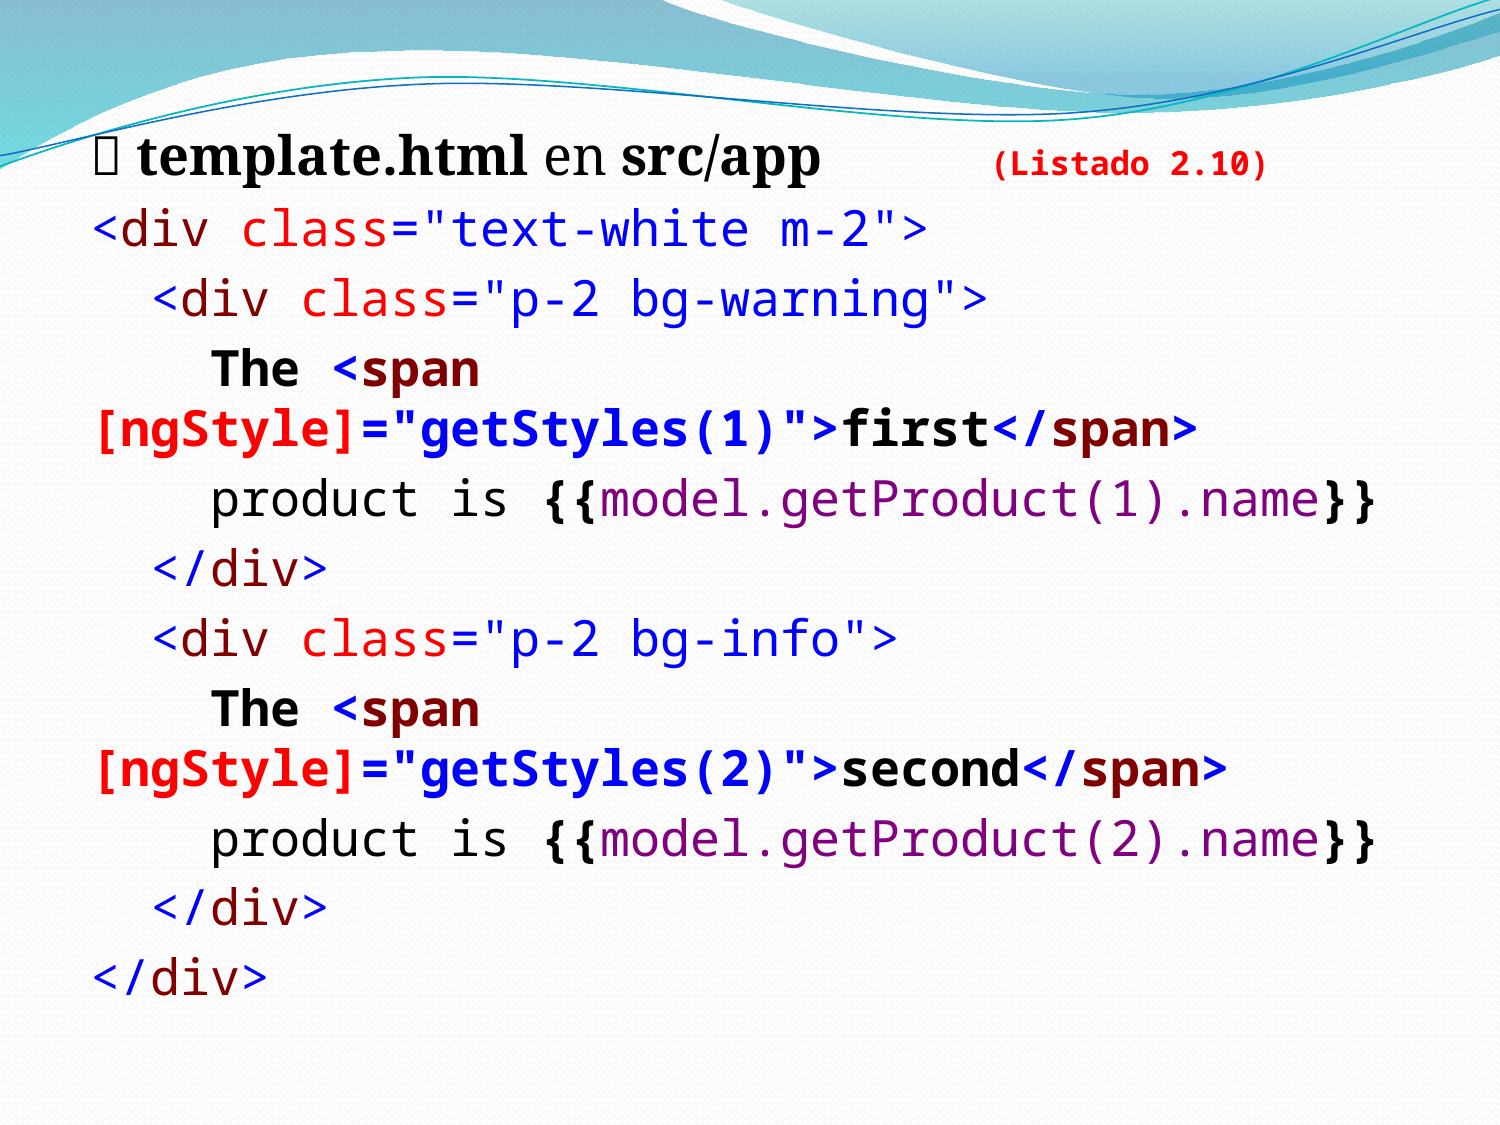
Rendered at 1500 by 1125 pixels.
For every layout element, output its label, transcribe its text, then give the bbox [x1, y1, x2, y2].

list  template.html en src/app (Listado 2.10) <div class="text-white m-2"> <div class="p-2 bg-warning"> The <span [ngStyle]="getStyles(1)">first</span> product is {{model.getProduct(1).name}} </div> <div class="p-2 bg-info"> The <span [ngStyle]="getStyles(2)">second</span> product is {{model.getProduct(2).name}} </div> </div> [74, 113, 1426, 1038]
